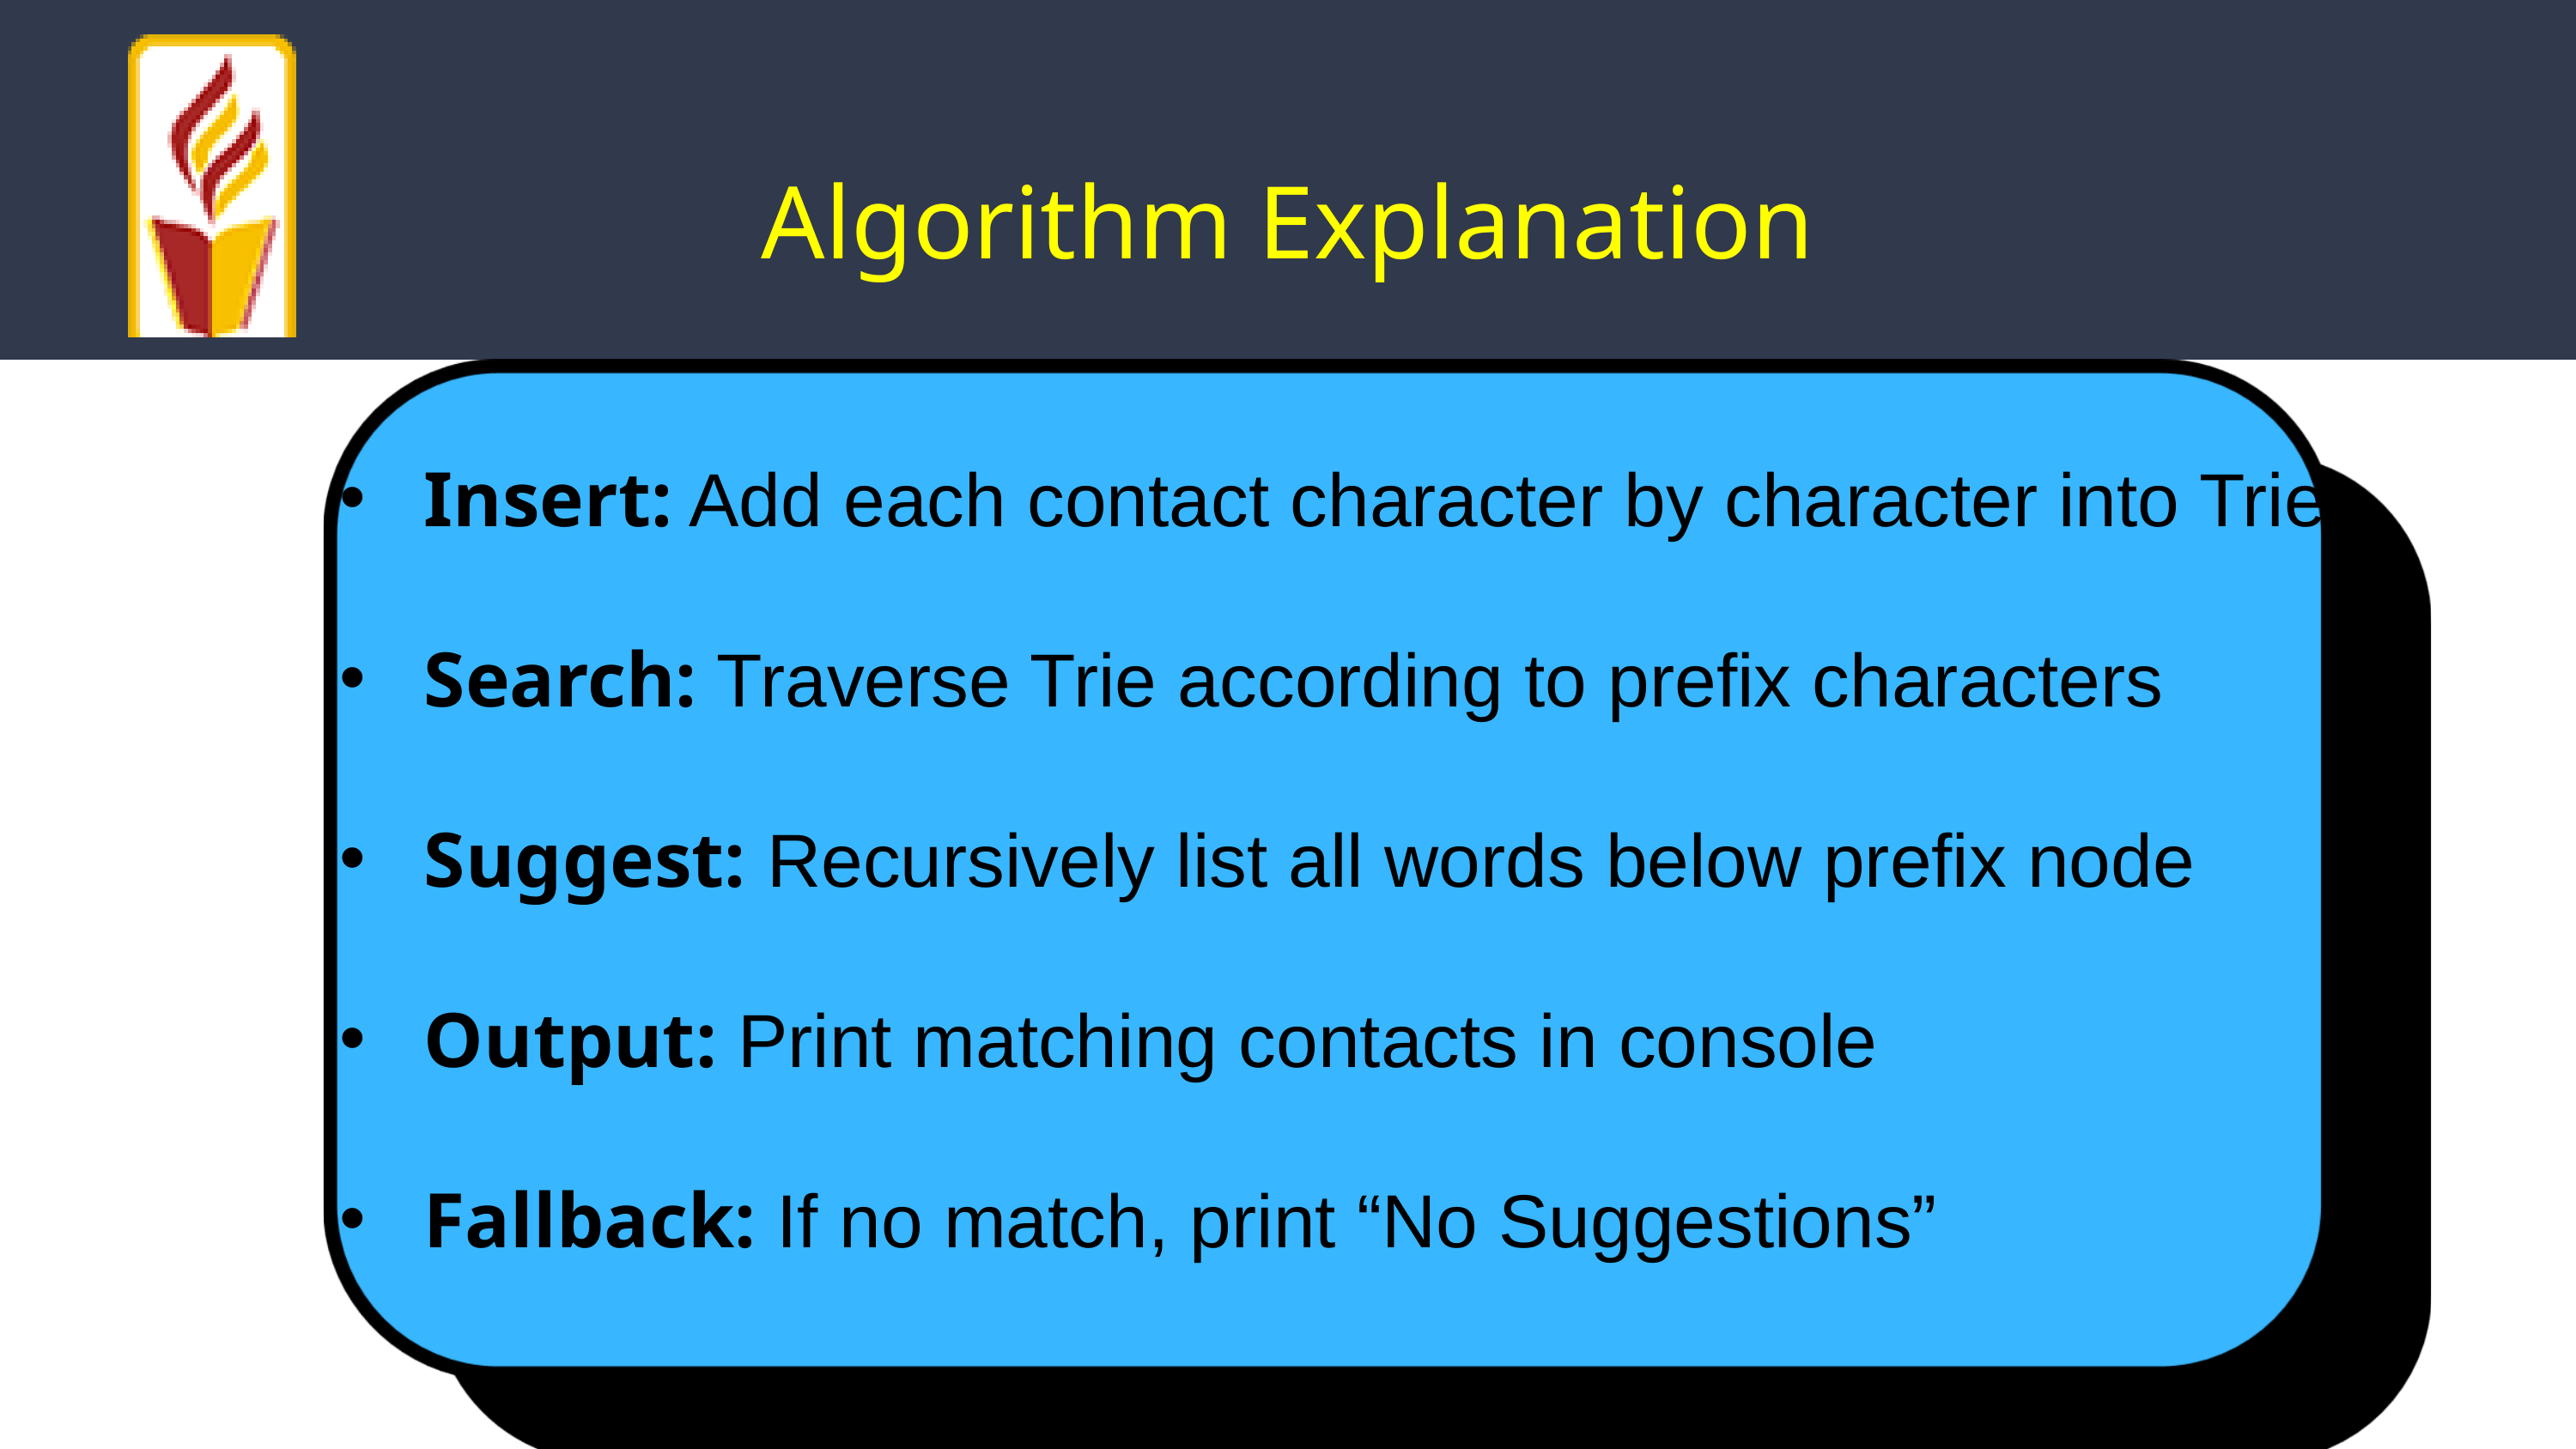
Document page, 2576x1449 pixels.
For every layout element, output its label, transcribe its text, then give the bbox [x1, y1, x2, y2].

text_box Insert: Add each contact character by character into Trie Search: Traverse Trie according to prefix characters Suggest: Recursively list all words below prefix node Output: Print matching contacts in console Fallback: If no match, print “No Suggestions” [254, 451, 2576, 1263]
text_box [323, 370, 2432, 451]
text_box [0, 0, 2576, 361]
text_box [323, 1263, 2432, 1449]
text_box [116, 27, 309, 337]
